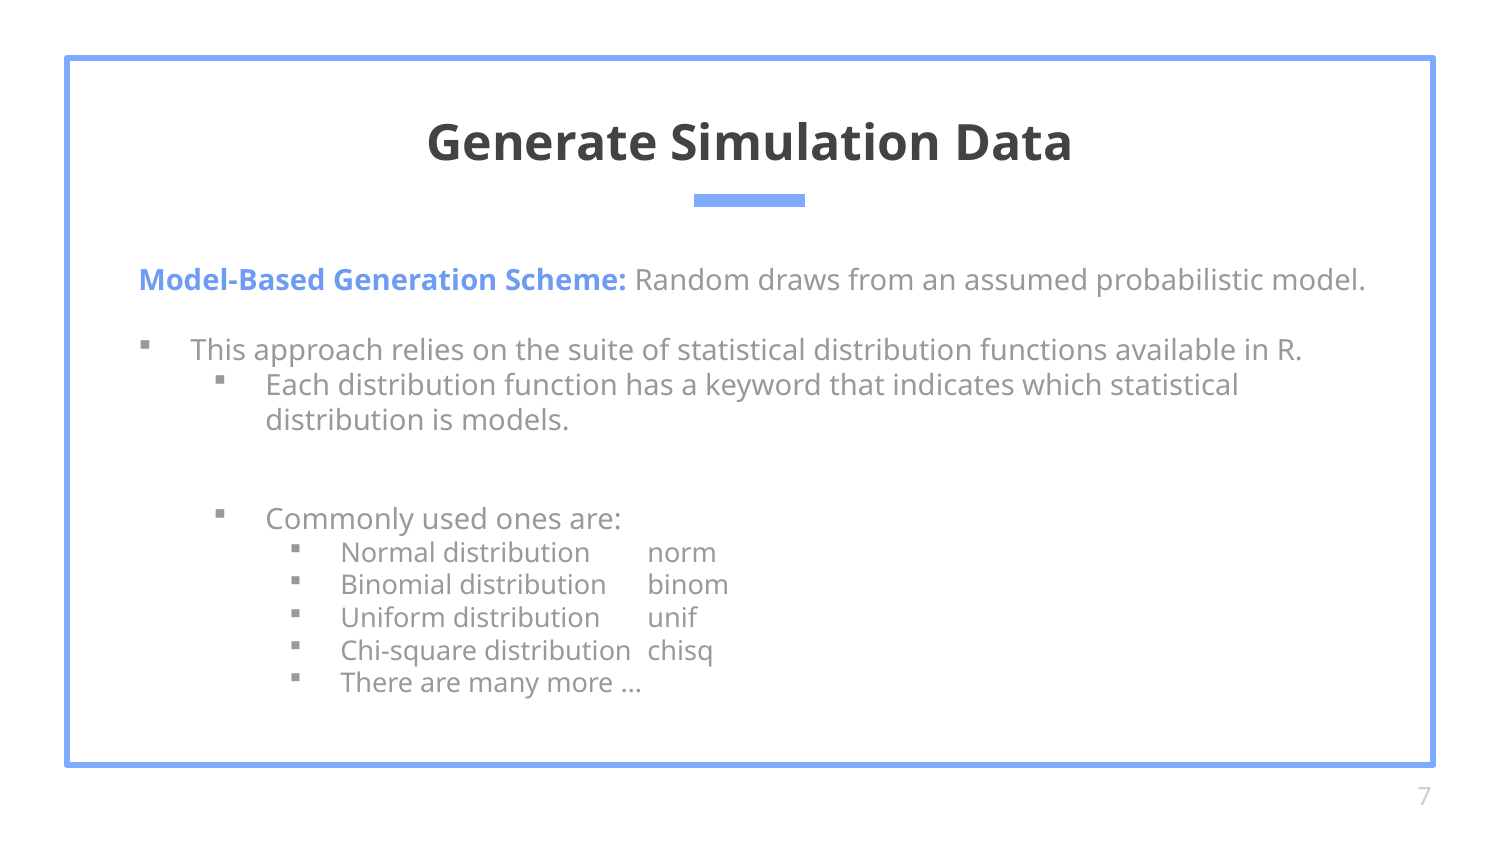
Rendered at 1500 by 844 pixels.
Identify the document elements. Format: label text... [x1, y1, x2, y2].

slide_number 7 [1402, 764, 1493, 830]
title Generate Simulation Data [0, 35, 1500, 186]
